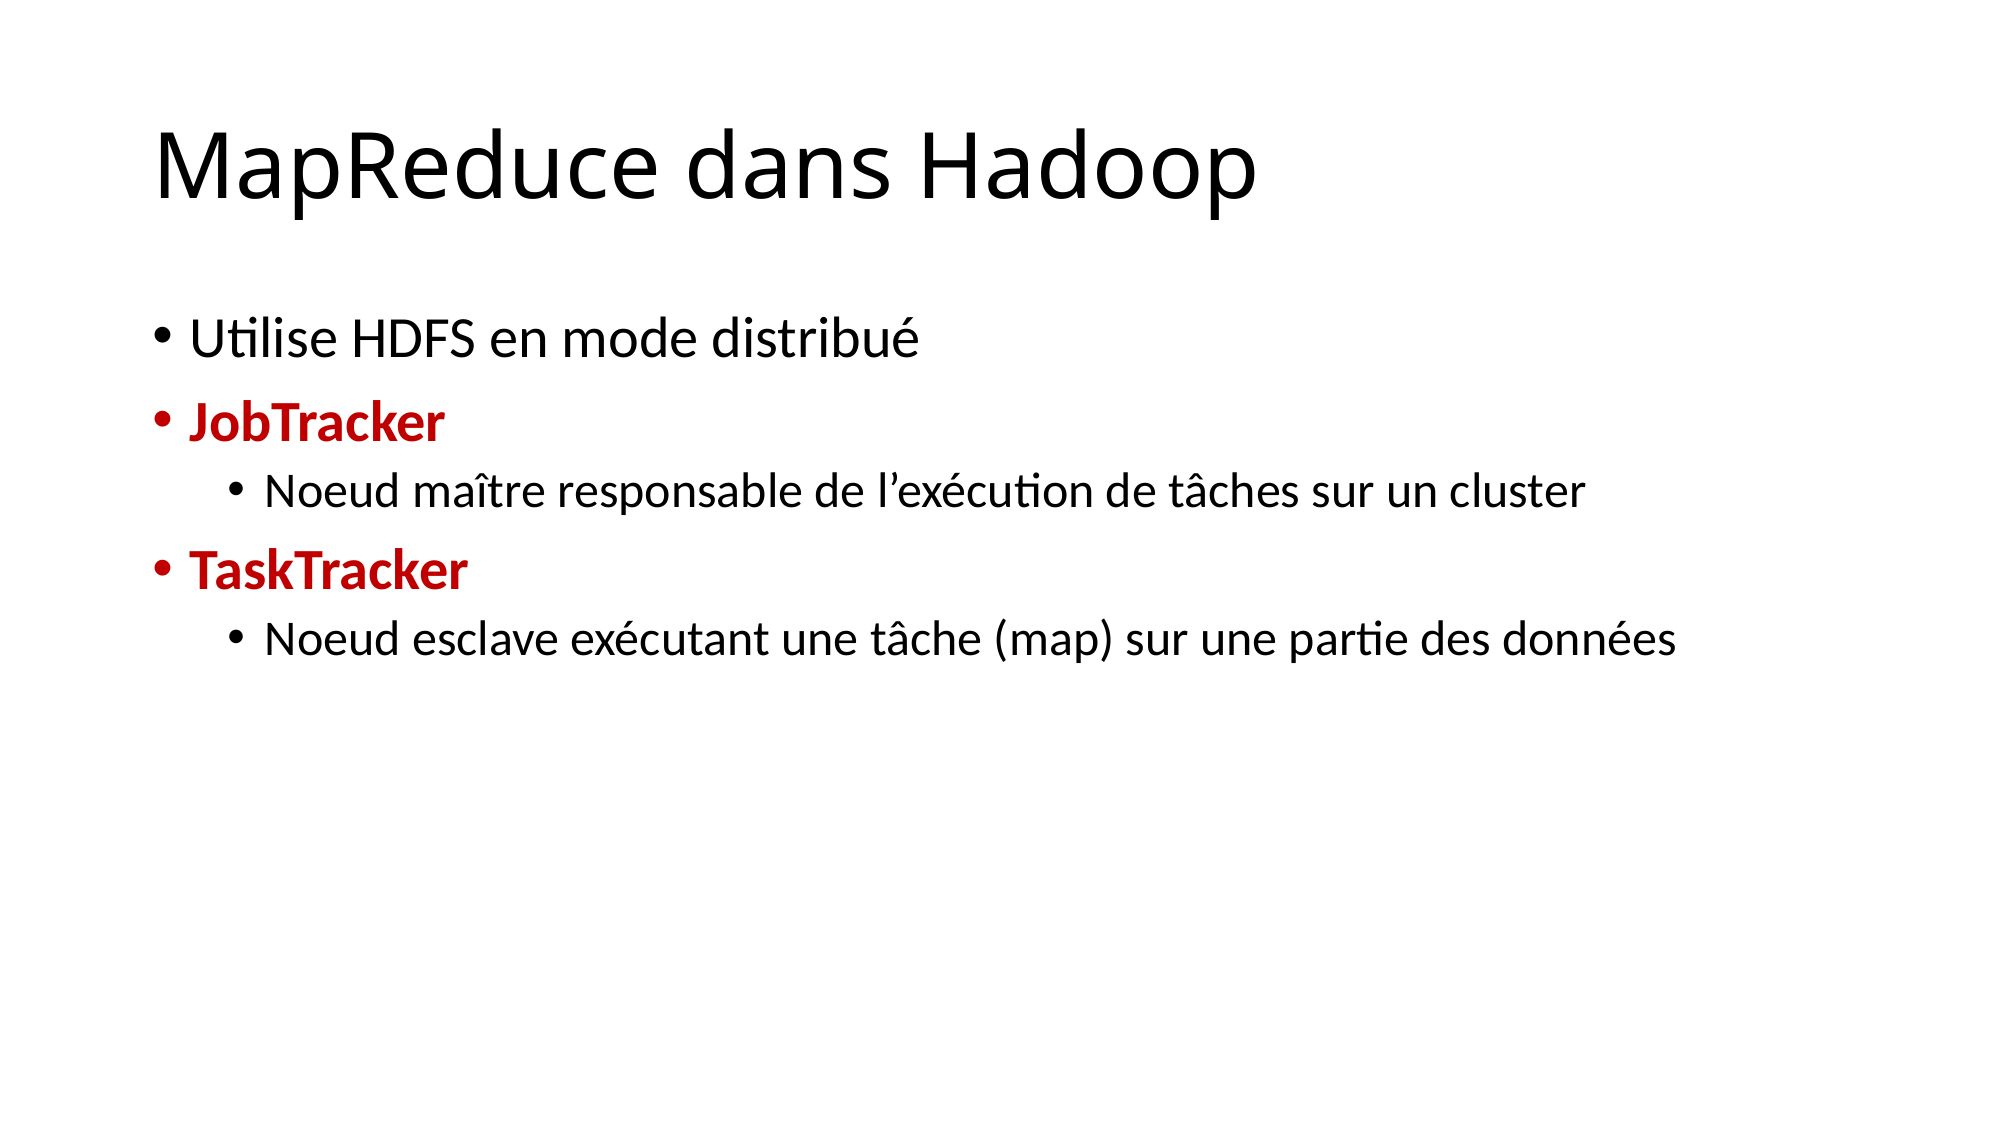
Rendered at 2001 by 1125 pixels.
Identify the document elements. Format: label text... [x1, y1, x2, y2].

list Utilise HDFS en mode distribué JobTracker Noeud maître responsable de l’exécution de tâches sur un cluster TaskTracker Noeud esclave exécutant une tâche (map) sur une partie des données [137, 299, 1863, 1014]
title MapReduce dans Hadoop [137, 59, 1863, 278]
